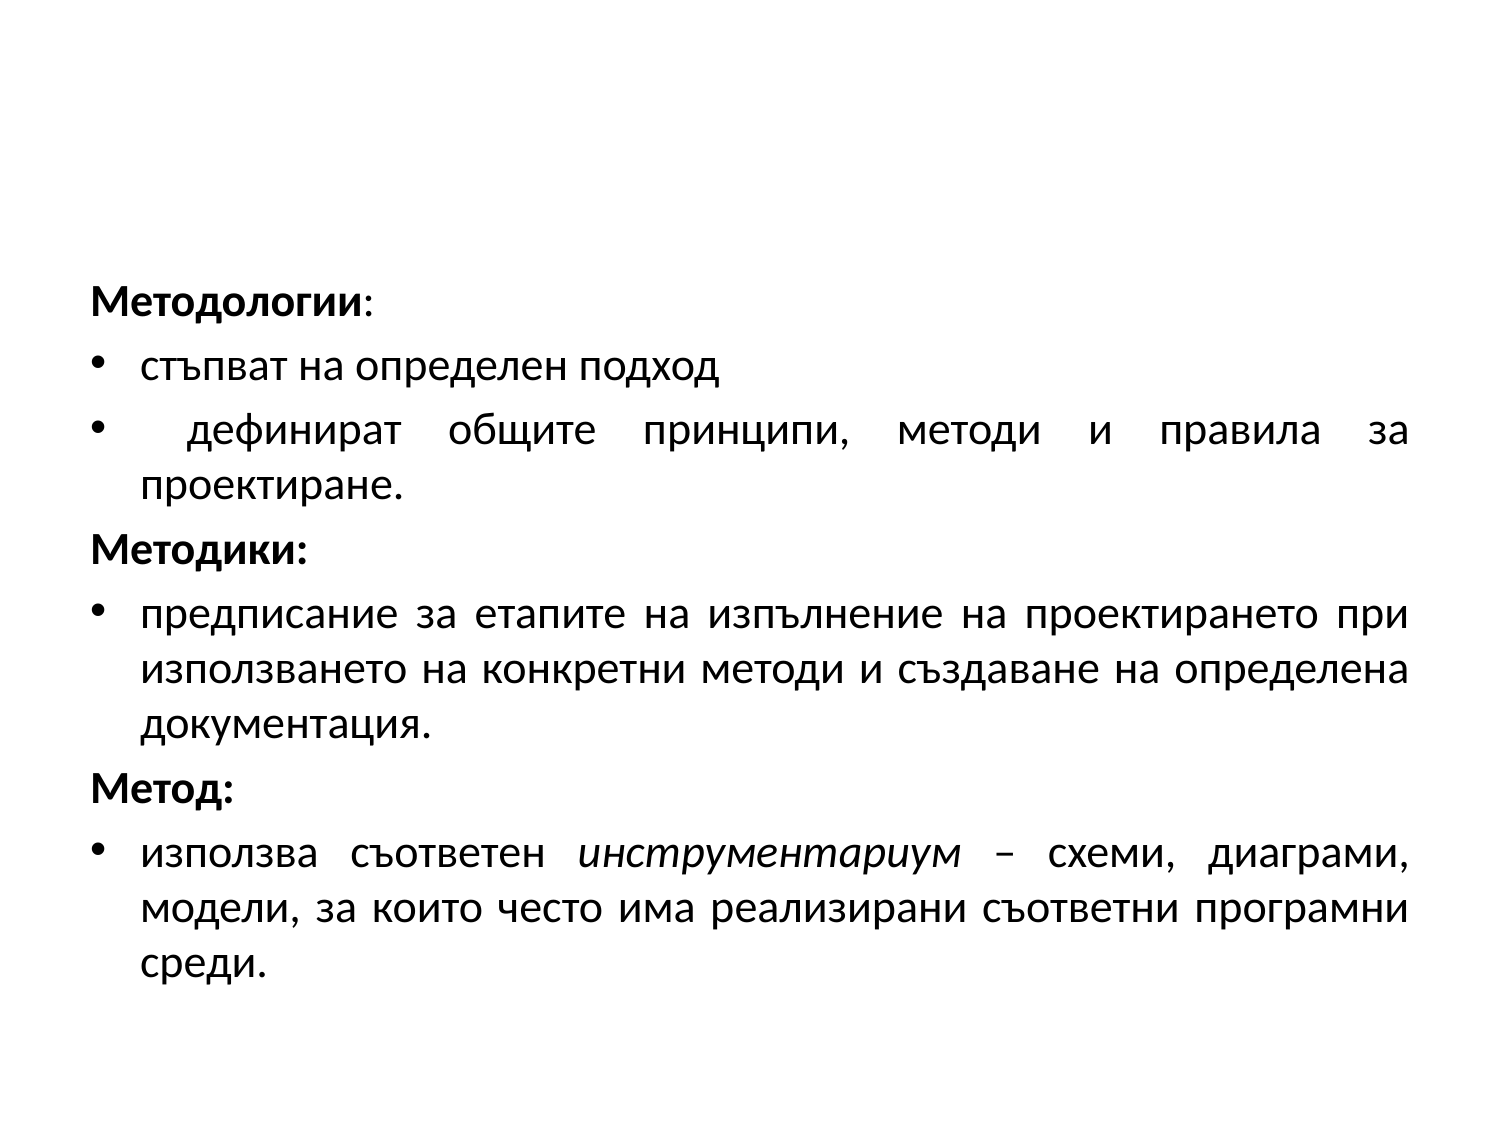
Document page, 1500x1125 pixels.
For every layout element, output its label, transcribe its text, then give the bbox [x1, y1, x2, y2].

list Методологии: стъпват на определен подход дефинират общите принципи, методи и правила за проектиране. Методики: предписание за етапите на изпълнение на проектирането при използването на конкретни методи и създаване на определена документация. Метод: използва съответен инструментариум – схеми, диаграми, модели, за които често има реализирани съответни програмни среди. [75, 262, 1425, 1005]
